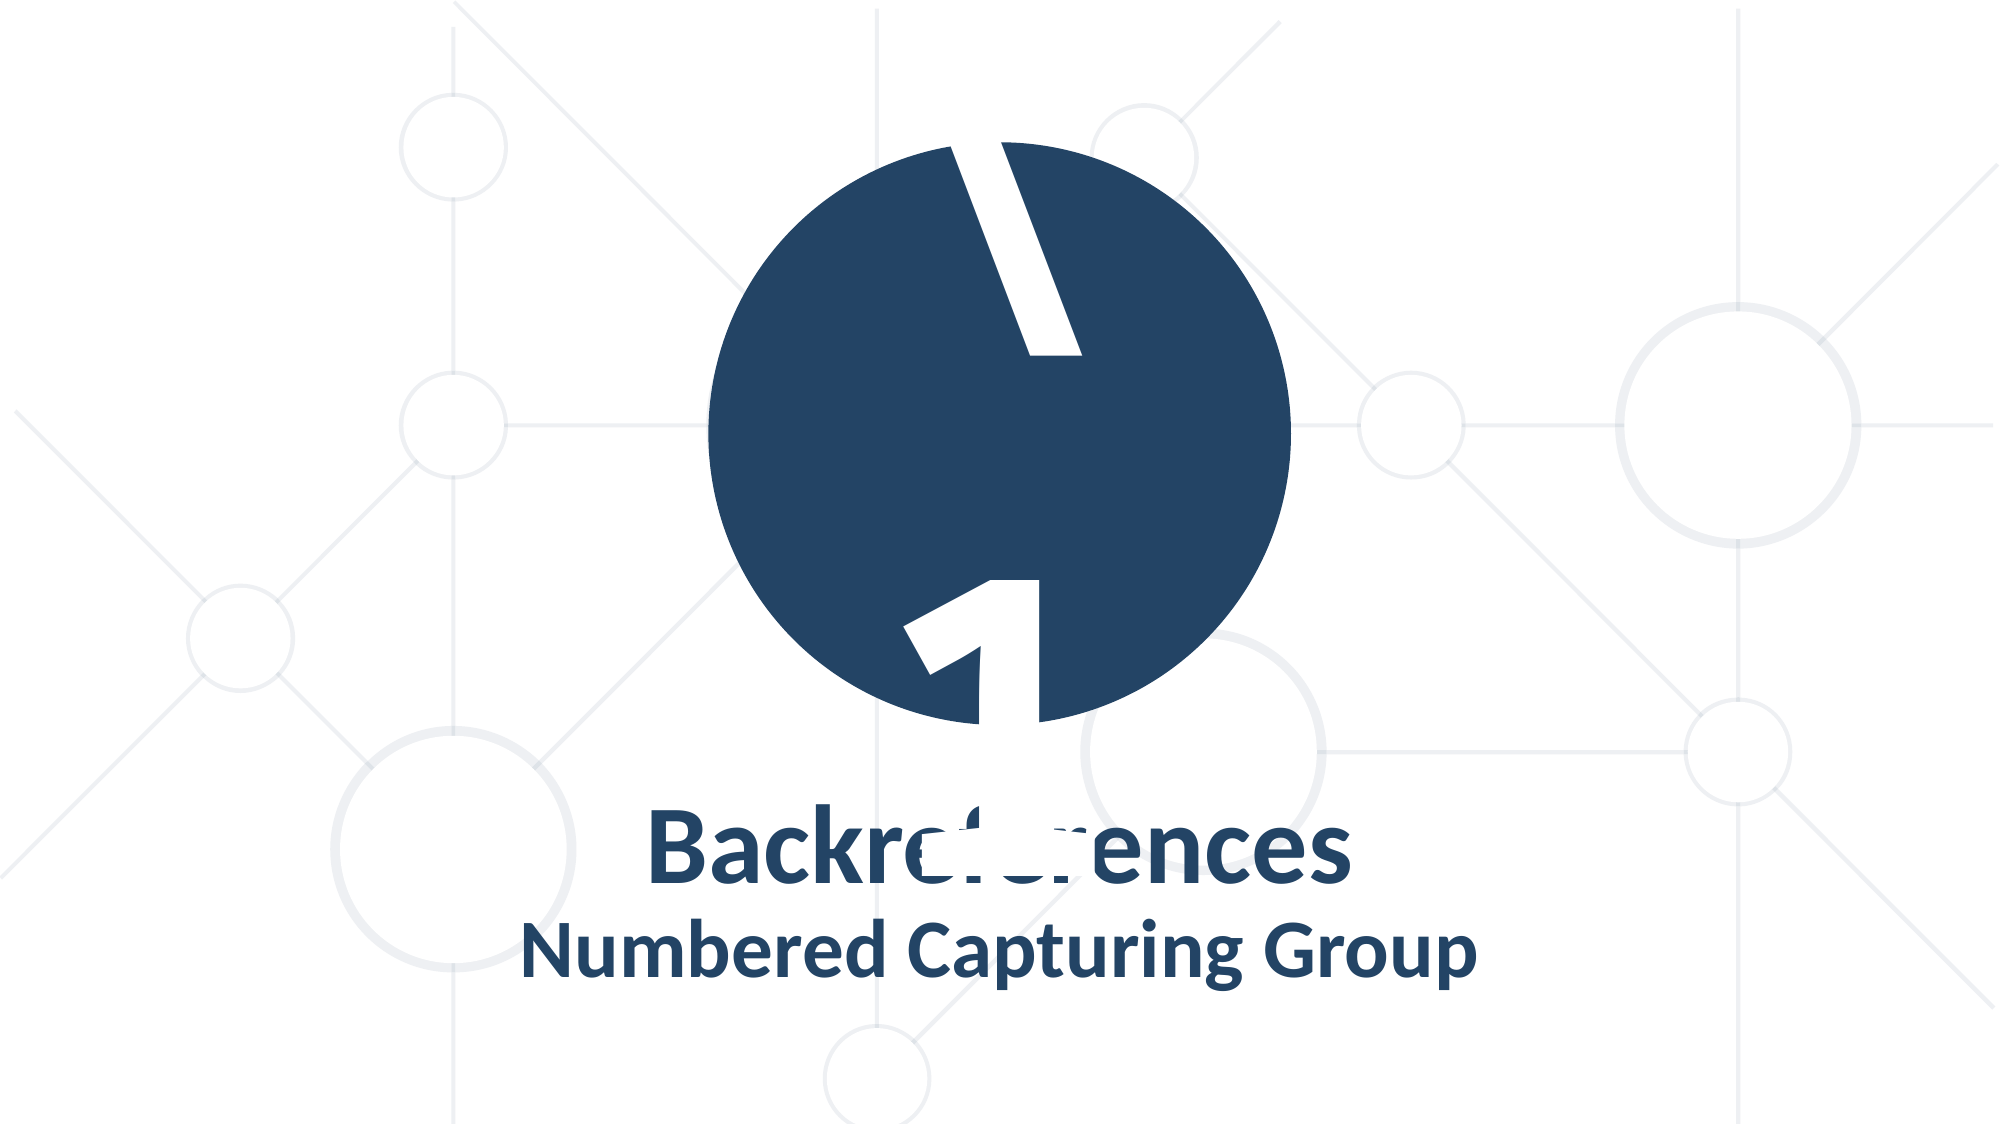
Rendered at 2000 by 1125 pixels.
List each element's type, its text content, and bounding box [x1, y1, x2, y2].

list Backreferences [100, 771, 1899, 898]
text_box \1 [750, 275, 1250, 600]
list Numbered Capturing Group [100, 900, 1899, 983]
